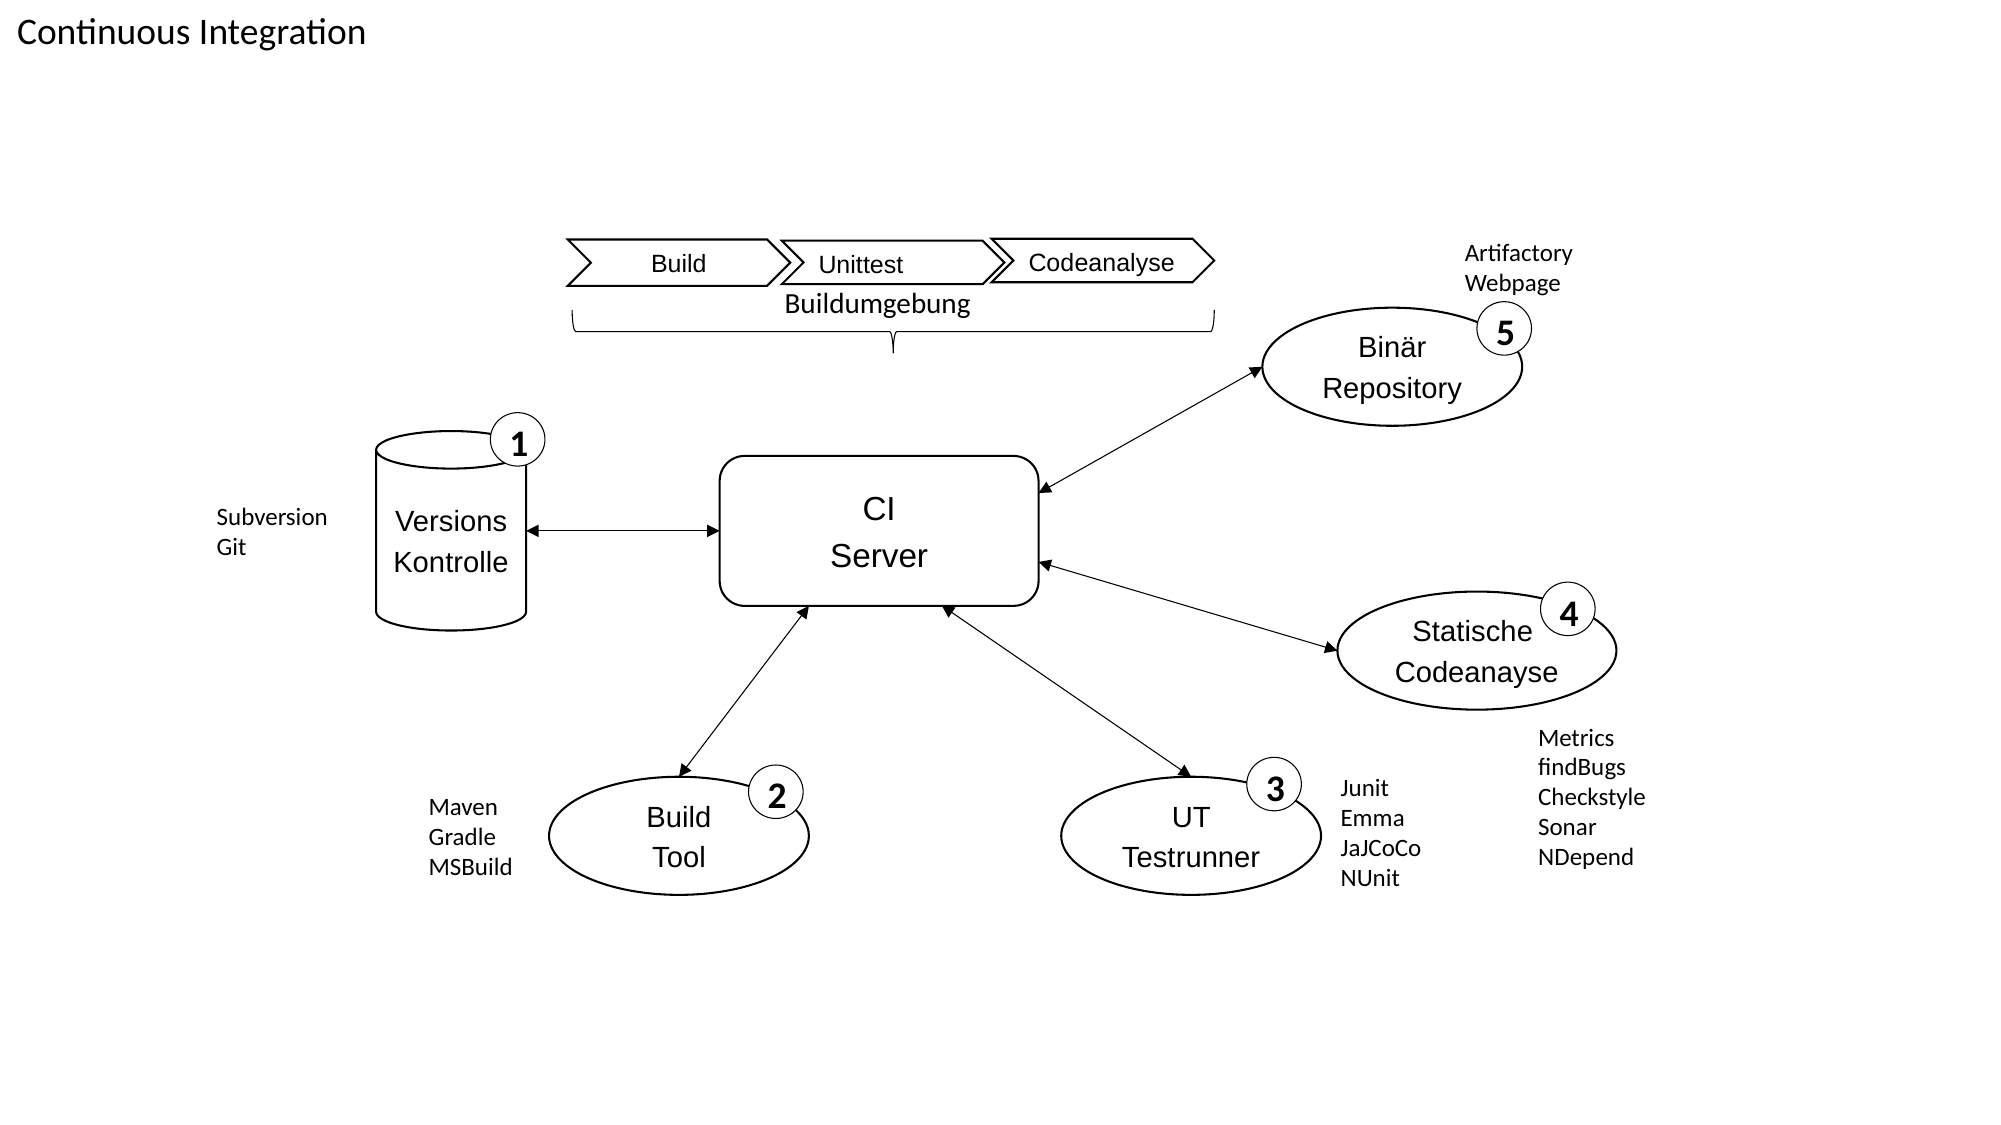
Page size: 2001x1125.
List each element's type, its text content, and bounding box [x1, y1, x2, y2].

text_box Unittest [779, 239, 1006, 283]
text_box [941, 605, 1192, 777]
text_box Binär Repository [1261, 306, 1524, 427]
text_box Continuous Integration [2, 0, 383, 60]
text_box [678, 605, 809, 777]
text_box Junit Emma JaJCoCo NUnit [1325, 764, 1437, 900]
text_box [1540, 581, 1596, 642]
text_box Buildumgebung [769, 277, 986, 309]
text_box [490, 411, 545, 473]
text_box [748, 764, 804, 825]
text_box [1246, 756, 1302, 818]
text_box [1476, 300, 1532, 362]
text_box Codeanalyse [989, 237, 1216, 284]
text_box Subversion Git [201, 492, 344, 568]
text_box Build [565, 238, 792, 287]
text_box CI Server [718, 454, 1040, 607]
text_box [571, 309, 1215, 354]
text_box Artifactory Webpage [1450, 229, 1589, 304]
text_box Metrics findBugs Checkstyle Sonar NDepend [1523, 713, 1662, 879]
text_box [1038, 561, 1338, 651]
text_box Statische Codeanayse [1336, 590, 1618, 711]
text_box Build Tool [547, 775, 810, 896]
text_box Maven Gradle MSBuild [413, 782, 528, 888]
text_box Versions Kontrolle [375, 430, 528, 632]
text_box UT Testrunner [1060, 775, 1323, 896]
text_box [1038, 366, 1263, 493]
